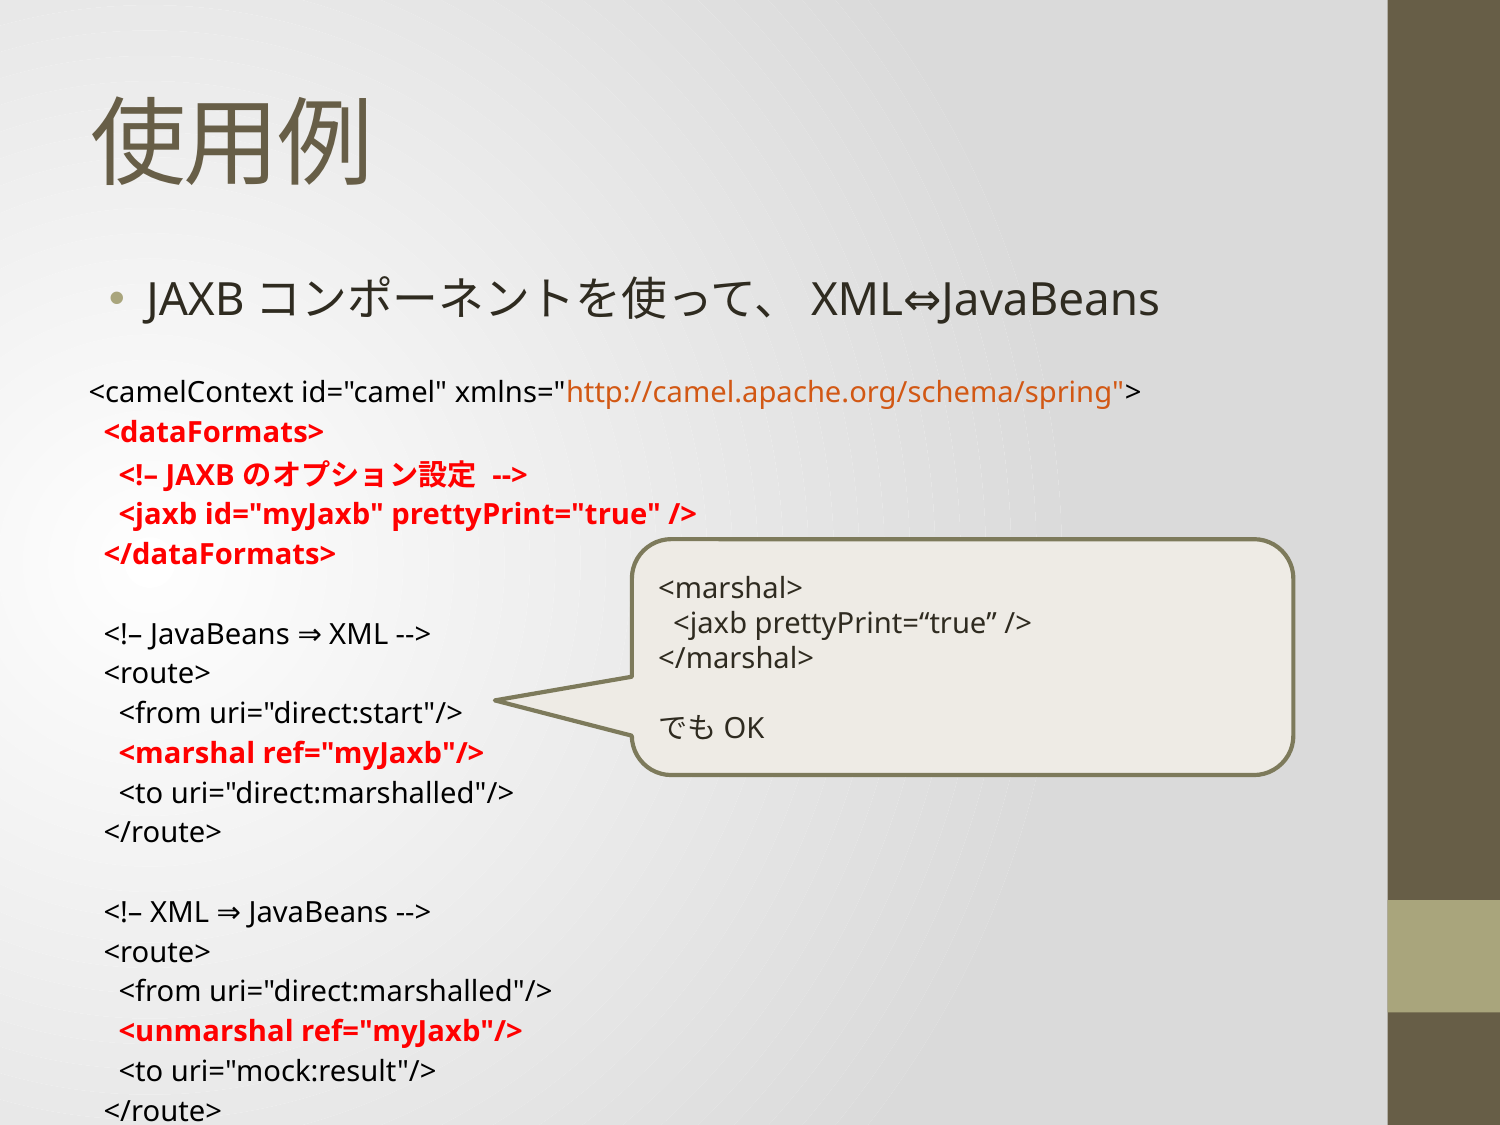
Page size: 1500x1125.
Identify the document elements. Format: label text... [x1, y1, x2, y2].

text_box <marshal> <jaxb prettyPrint=“true” /> </marshal> でもOK [492, 537, 1296, 778]
table_header <camelContext id="camel" xmlns="http://camel.apache.org/schema/spring"> <dataFormats> <!– JAXBのオプション設定 --> <jaxb id="myJaxb" prettyPrint="true" /> </dataFormats> <!– JavaBeans ⇒ XML --> <route> <from uri="direct:start"/> <marshal ref="myJaxb"/> <to uri="direct:marshalled"/> </route> <!– XML ⇒ JavaBeans --> <route> <from uri="direct:marshalled"/> <unmarshal ref="myJaxb"/> <to uri="mock:result"/> </route> </camelContext> [89, 372, 1341, 1125]
title 使用例 [75, 45, 1325, 233]
list JAXBコンポーネントを使って、XML⇔JavaBeans [75, 262, 1325, 398]
